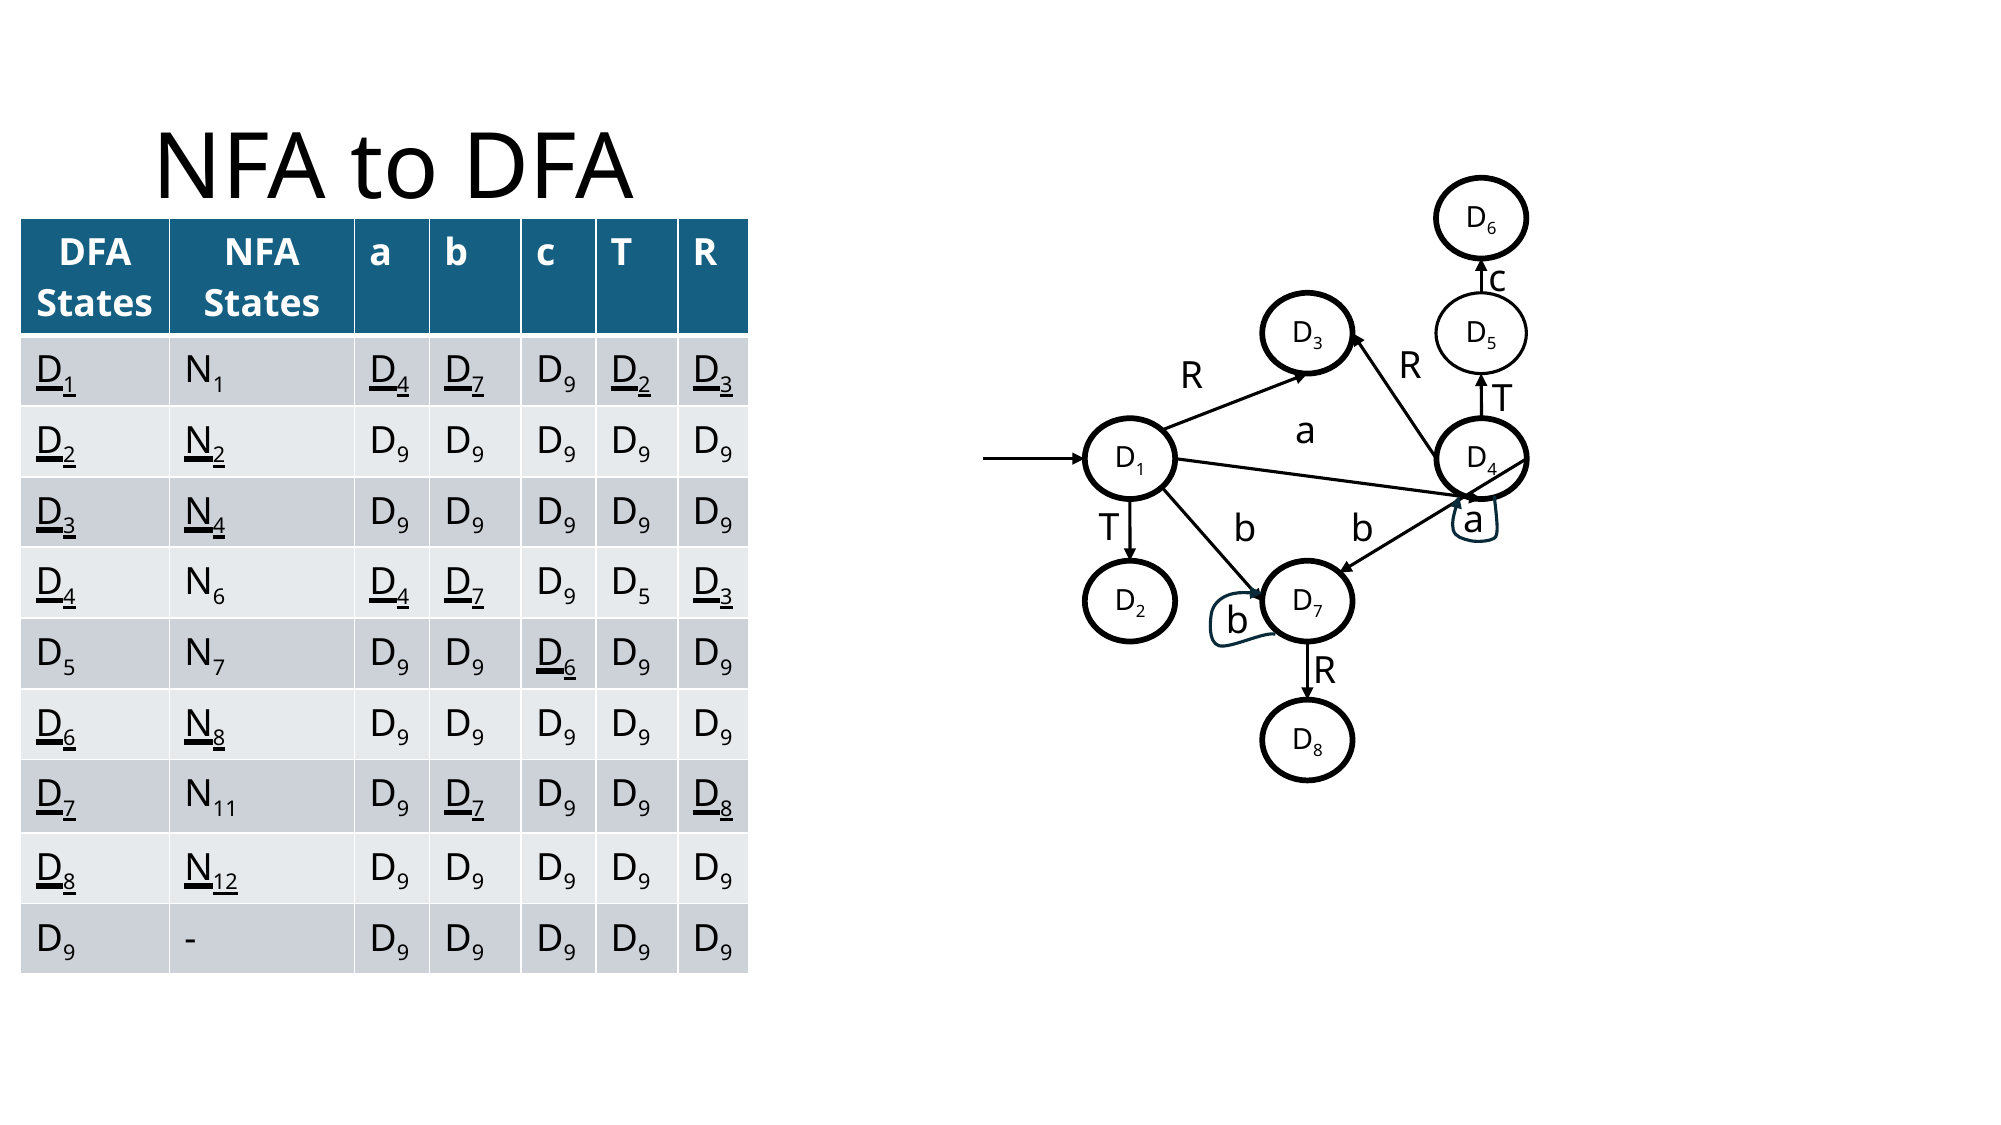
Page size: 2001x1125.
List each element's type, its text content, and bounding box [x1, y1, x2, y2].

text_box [1338, 486, 1451, 574]
table_cell D9 [522, 338, 595, 405]
table_cell N8 [170, 690, 354, 759]
table_cell D9 [597, 407, 677, 476]
table_cell D9 [522, 548, 595, 617]
text_box D3 [1260, 291, 1355, 376]
text_box D7 [1261, 559, 1355, 643]
table_header b [430, 219, 520, 333]
table_cell D9 [597, 904, 677, 973]
table_cell D7 [430, 760, 520, 832]
table_cell D6 [522, 619, 595, 688]
table_cell D9 [430, 904, 520, 973]
table_cell D8 [21, 834, 169, 903]
table_cell D9 [679, 834, 748, 903]
table_cell N12 [170, 834, 354, 903]
table_cell D9 [597, 760, 677, 832]
table_cell D9 [522, 904, 595, 973]
table_cell D9 [21, 904, 169, 973]
table_cell D5 [597, 548, 677, 617]
table_header a [355, 219, 429, 333]
table_cell D7 [430, 338, 520, 405]
table_cell D9 [522, 478, 595, 546]
table_cell N2 [170, 407, 354, 476]
text_box T [1477, 366, 1526, 426]
table_cell D3 [21, 478, 169, 546]
table_cell N4 [170, 478, 354, 546]
table_cell D9 [355, 407, 429, 476]
table_cell D9 [597, 834, 677, 903]
table_cell D9 [430, 834, 520, 903]
table_header c [522, 219, 595, 333]
table_cell N7 [170, 619, 354, 688]
table_header DFA States [21, 219, 169, 333]
table_cell N1 [170, 338, 354, 405]
text_box D1 [1083, 416, 1177, 501]
table_cell D9 [679, 904, 748, 973]
table_cell D9 [679, 690, 748, 759]
table_cell D5 [21, 619, 169, 688]
text_box a [1280, 398, 1329, 458]
table_cell D6 [21, 690, 169, 759]
table_header T [597, 219, 677, 333]
table_cell D9 [597, 619, 677, 688]
table_cell D9 [679, 478, 748, 546]
text_box D5 [1434, 291, 1528, 375]
table_header NFA States [170, 219, 354, 333]
table_cell - [170, 904, 354, 973]
table_cell D4 [21, 548, 169, 617]
table_cell D9 [522, 690, 595, 759]
text_box b [1211, 589, 1260, 649]
table_cell D2 [21, 407, 169, 476]
table_cell D1 [21, 338, 169, 405]
table_cell D9 [522, 834, 595, 903]
table_cell D2 [597, 338, 677, 405]
text_box c [1473, 246, 1522, 307]
table_cell D7 [430, 548, 520, 617]
table_header R [679, 219, 748, 333]
table_cell D9 [679, 619, 748, 688]
table_cell D4 [355, 548, 429, 617]
table_cell D3 [679, 548, 748, 617]
table_cell D9 [430, 407, 520, 476]
table_cell D9 [355, 619, 429, 688]
table_cell D9 [355, 834, 429, 903]
text_box D4 [1434, 416, 1529, 499]
table_cell D9 [430, 690, 520, 759]
table_cell D7 [21, 760, 169, 832]
table_cell N11 [170, 760, 354, 832]
table_cell D9 [355, 690, 429, 759]
table_cell D9 [355, 478, 429, 546]
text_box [1161, 332, 1263, 431]
table_cell D9 [597, 690, 677, 759]
table_cell D9 [522, 760, 595, 832]
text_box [1161, 486, 1276, 574]
table_cell D9 [355, 760, 429, 832]
table_cell D9 [430, 619, 520, 688]
text_box D6 [1434, 176, 1528, 260]
table_cell D9 [430, 478, 520, 546]
text_box T [1083, 495, 1133, 556]
text_box [1260, 591, 1276, 638]
text_box a [1451, 487, 1497, 547]
table_cell N6 [170, 548, 354, 617]
text_box R [1298, 638, 1347, 699]
table_cell D9 [522, 407, 595, 476]
table_cell D3 [679, 338, 748, 405]
text_box D8 [1260, 699, 1355, 782]
text_box D2 [1083, 559, 1177, 644]
table_cell D4 [355, 338, 429, 405]
table_cell D9 [597, 478, 677, 546]
table_cell D9 [679, 407, 748, 476]
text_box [1351, 332, 1451, 431]
table_cell D8 [679, 760, 748, 832]
title NFA to DFA [137, 59, 1863, 278]
table_cell D9 [355, 904, 429, 973]
